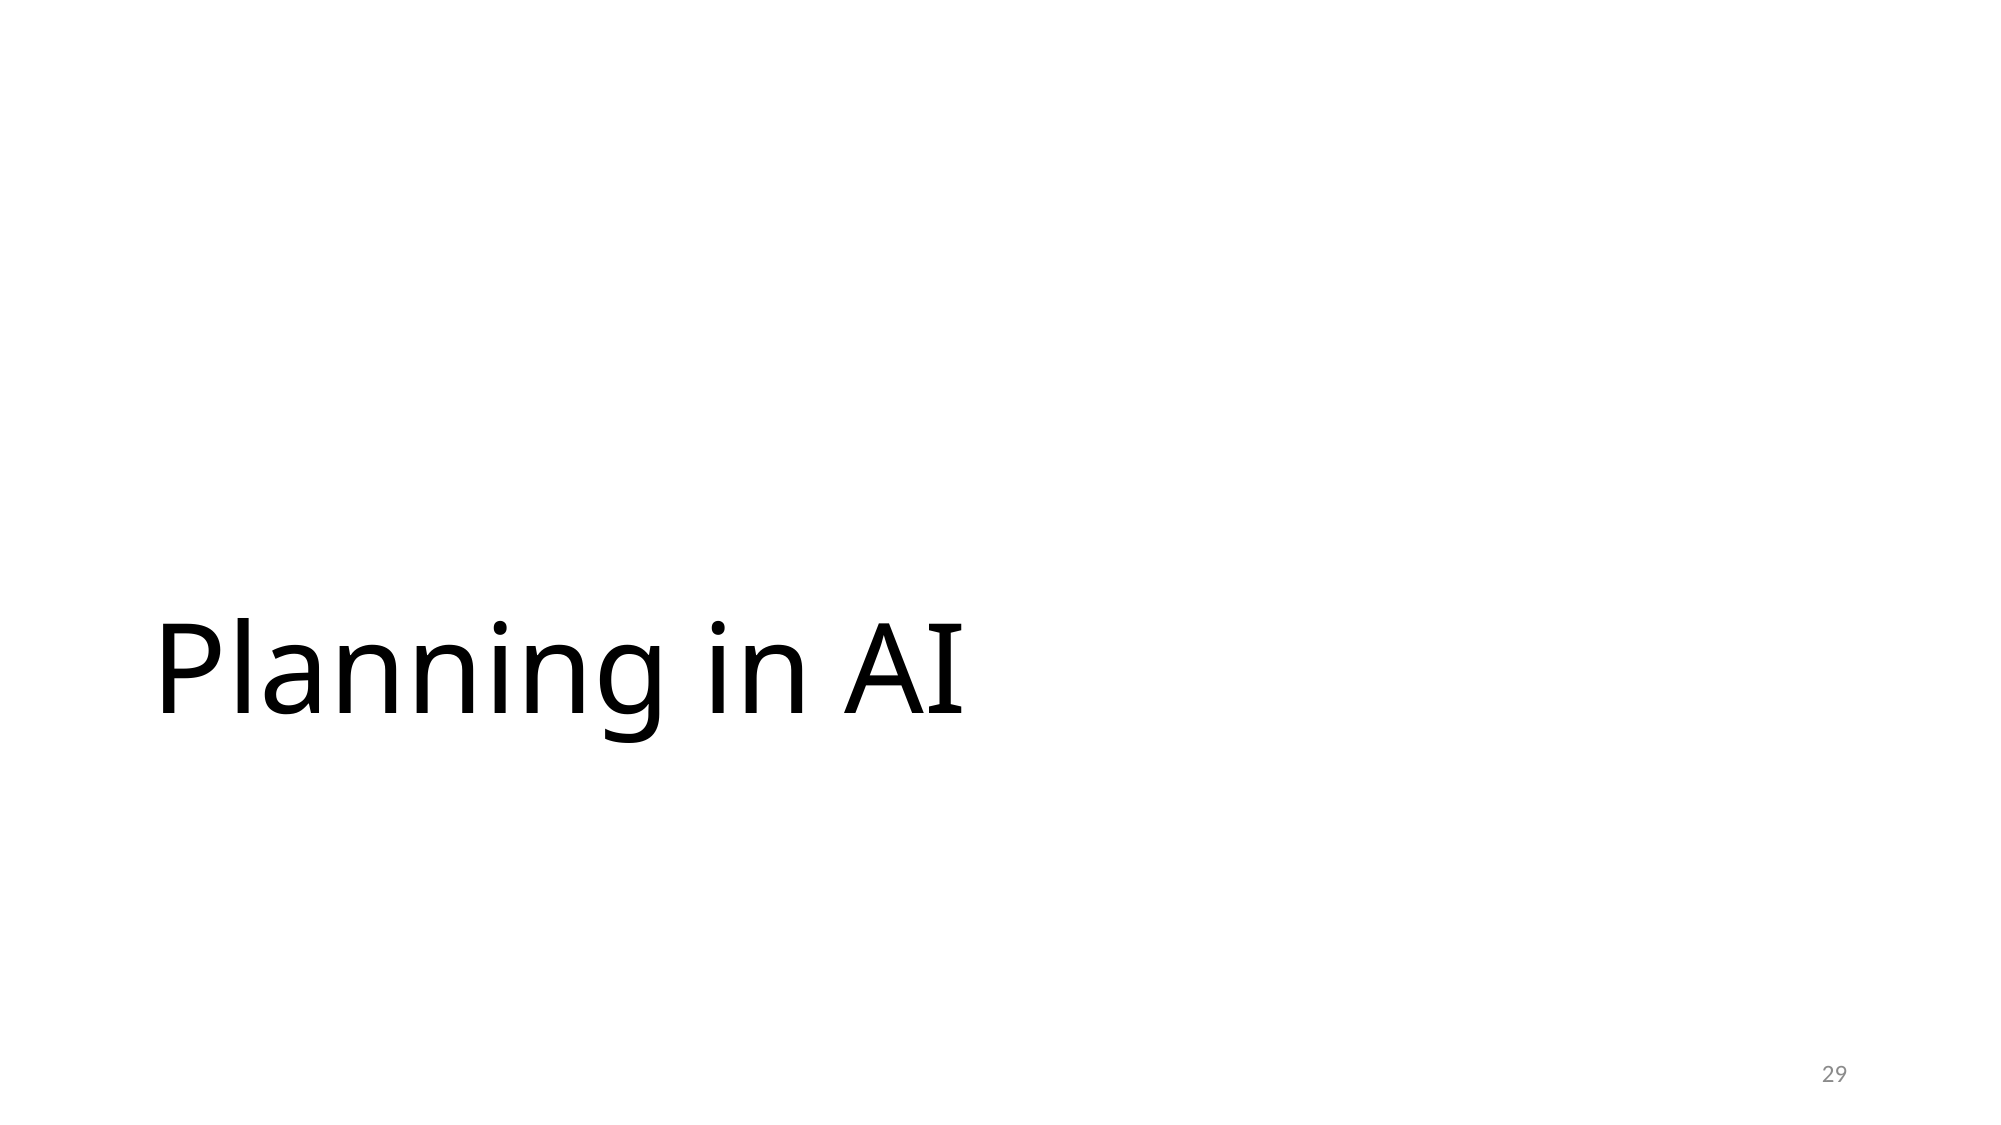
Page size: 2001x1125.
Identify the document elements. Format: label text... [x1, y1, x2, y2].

title Planning in AI [136, 280, 1862, 749]
slide_number 29 [1412, 1042, 1863, 1103]
